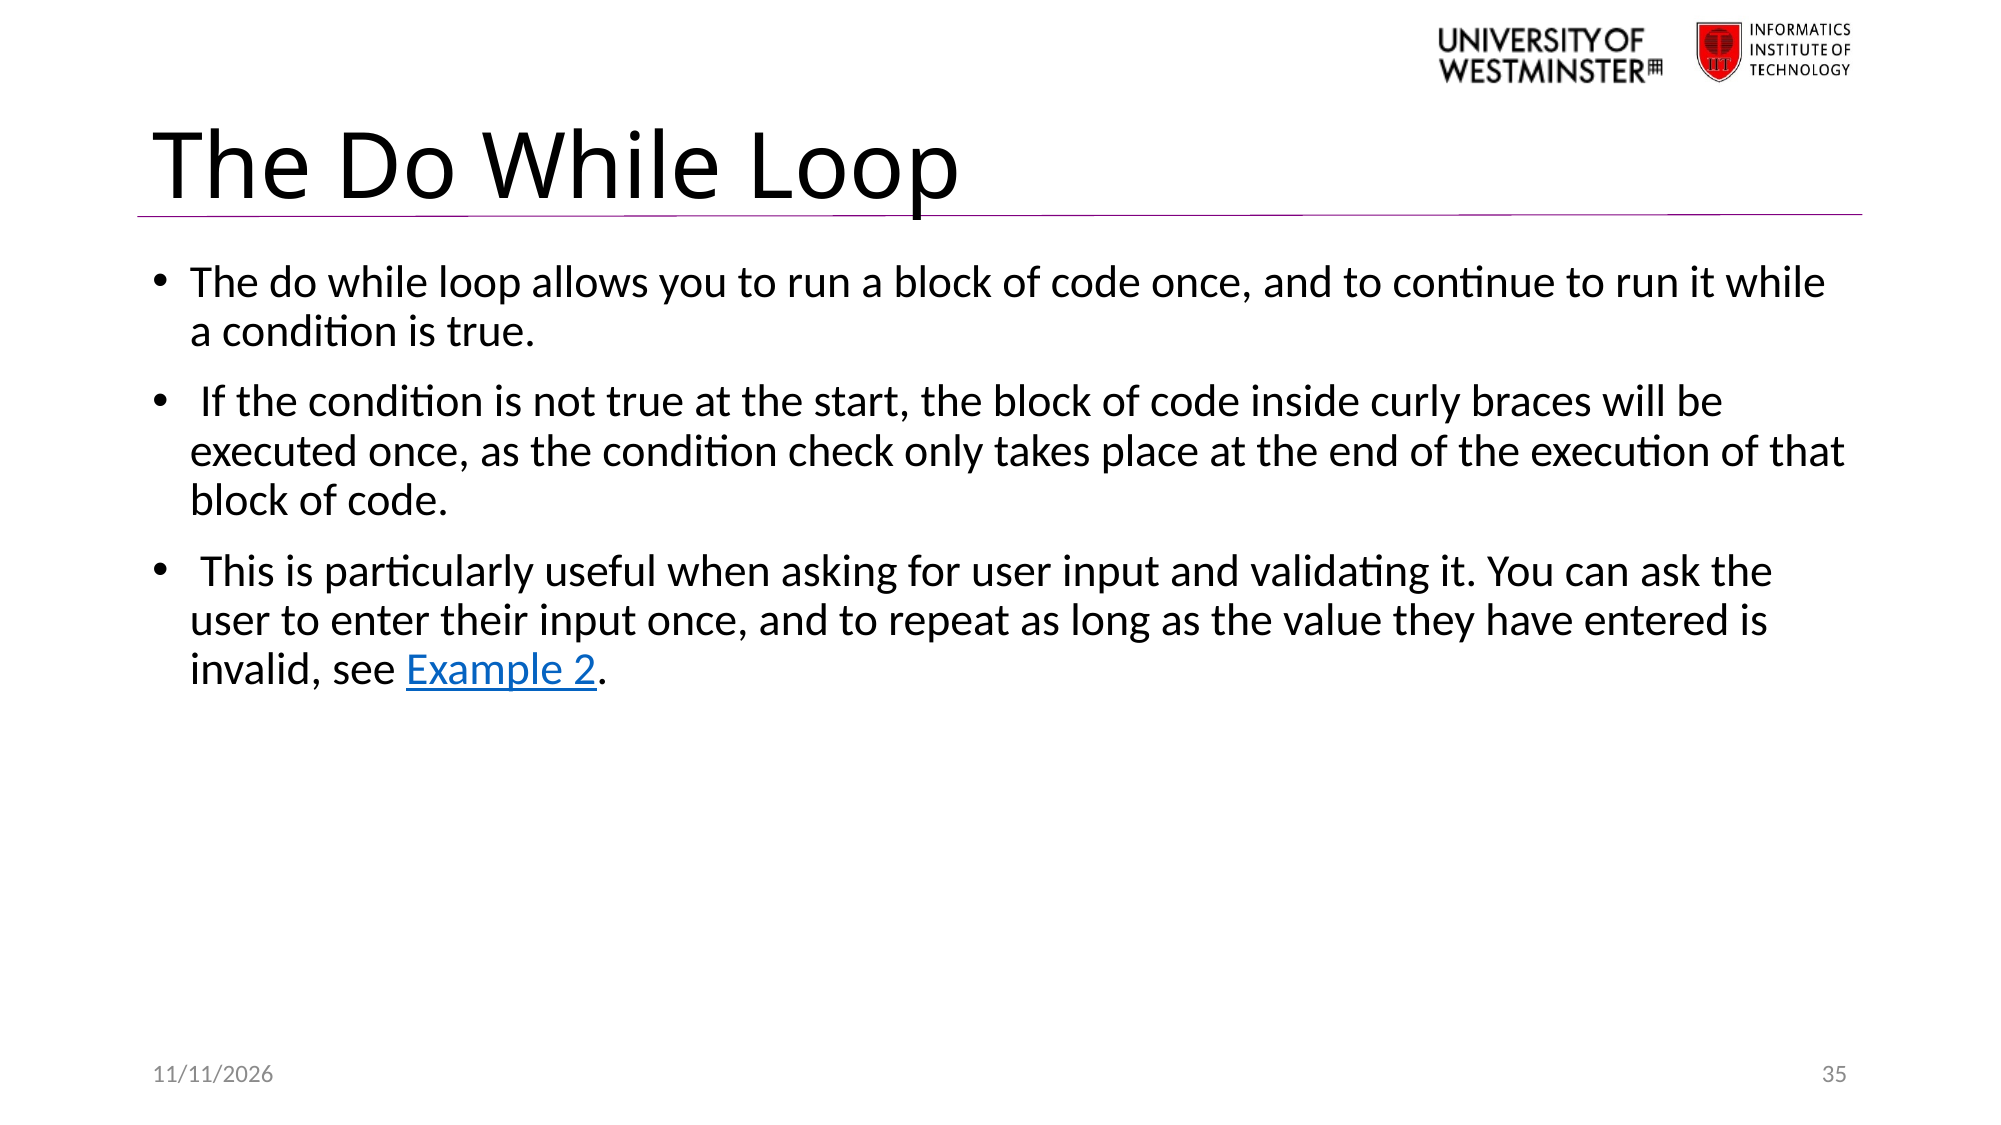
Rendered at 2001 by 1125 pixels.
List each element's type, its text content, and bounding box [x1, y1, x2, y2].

slide_number 35 [1412, 1042, 1863, 1103]
title The Do While Loop [137, 59, 1863, 250]
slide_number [137, 1042, 588, 1103]
picture [1425, 5, 1863, 59]
list The do while loop allows you to run a block of code once, and to continue to run it while a condition is true. If the condition is not true at the start, the block of code inside curly braces will be executed once, as the condition check only takes place at the end of the execution of that block of code. This is particularly useful when asking for user input and validating it. You can ask the user to enter their input once, and to repeat as long as the value they have entered is invalid, see Example 2. [137, 250, 1863, 964]
